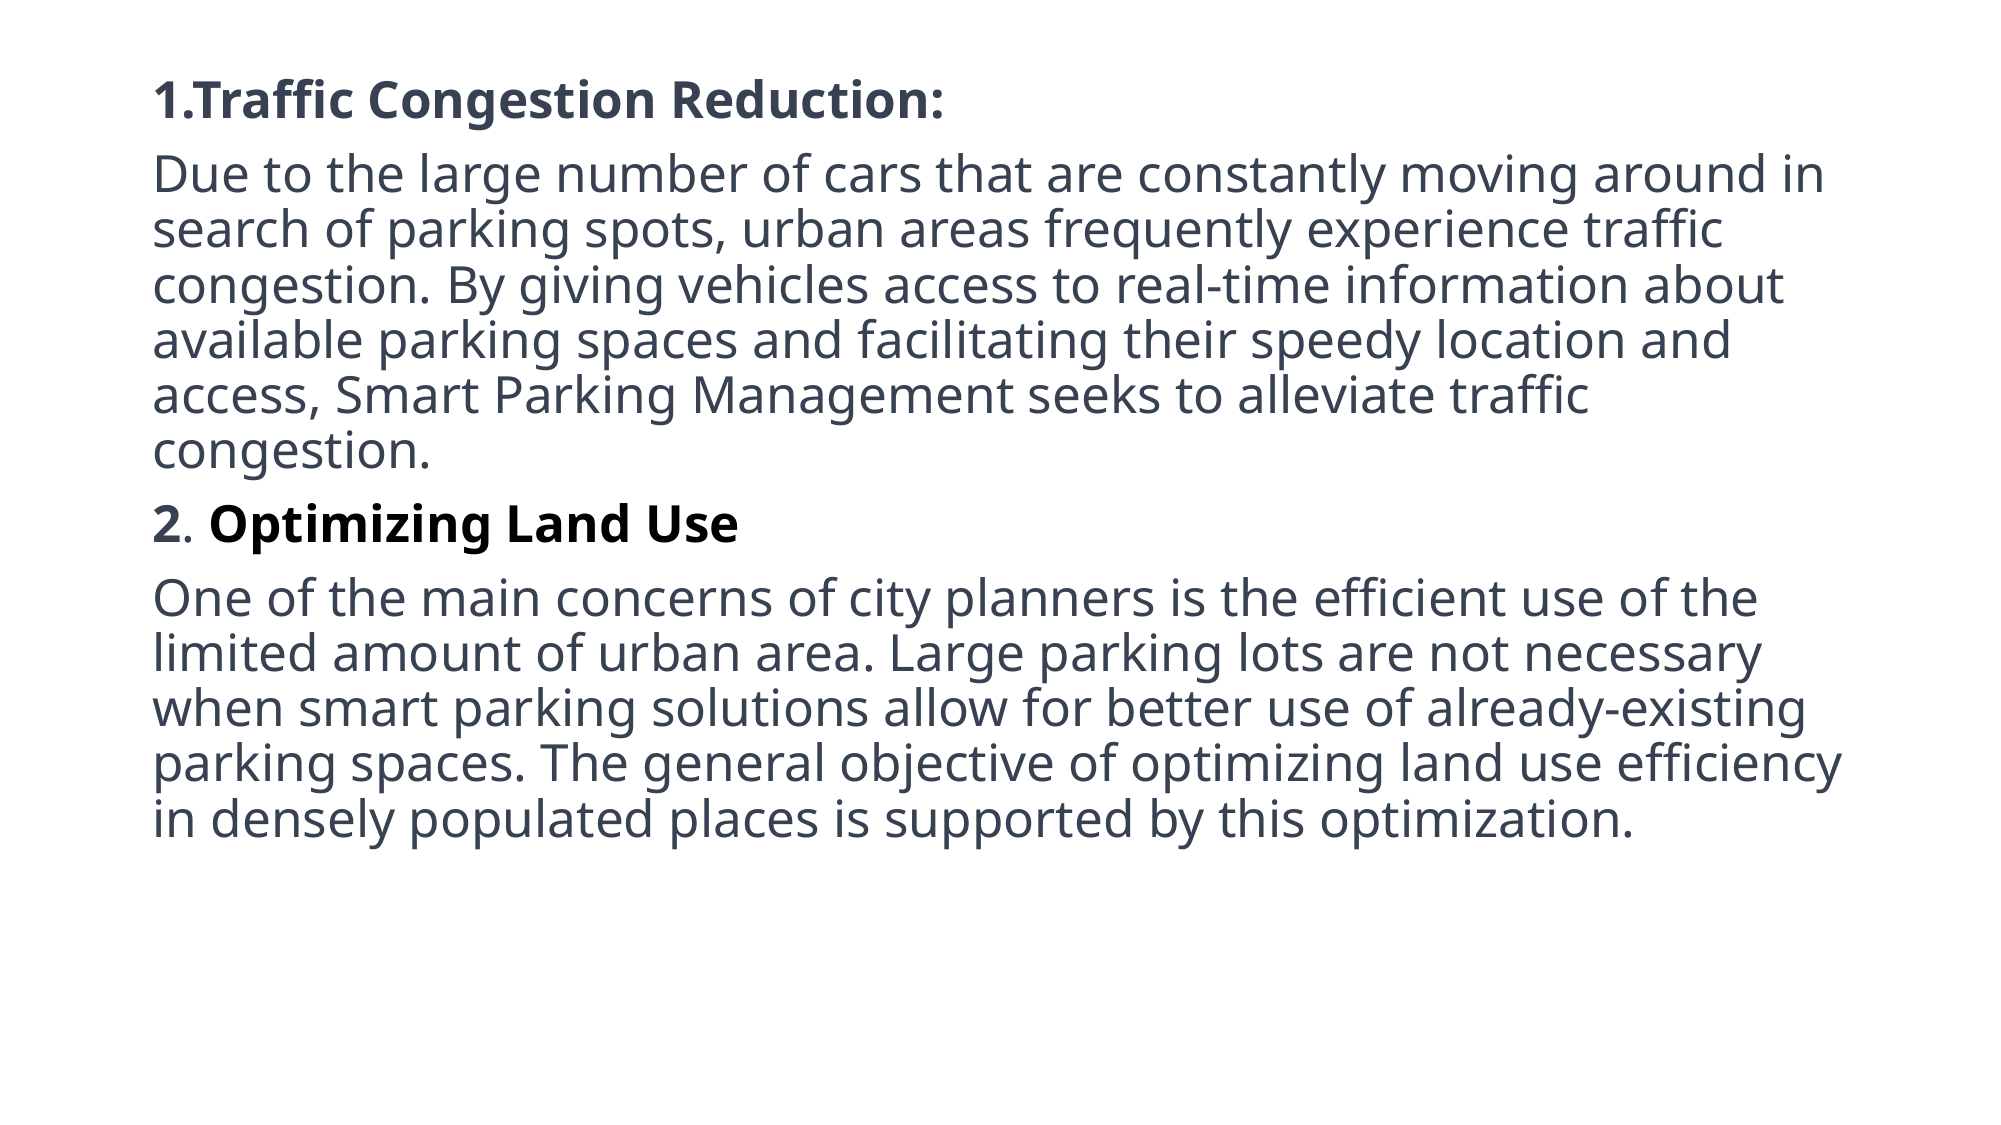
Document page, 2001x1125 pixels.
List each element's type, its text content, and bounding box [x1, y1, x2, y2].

list 1.Traffic Congestion Reduction: Due to the large number of cars that are constantly moving around in search of parking spots, urban areas frequently experience traffic congestion. By giving vehicles access to real-time information about available parking spaces and facilitating their speedy location and access, Smart Parking Management seeks to alleviate traffic congestion. 2. Optimizing Land Use One of the main concerns of city planners is the efficient use of the limited amount of urban area. Large parking lots are not necessary when smart parking solutions allow for better use of already-existing parking spaces. The general objective of optimizing land use efficiency in densely populated places is supported by this optimization. [137, 67, 1863, 909]
